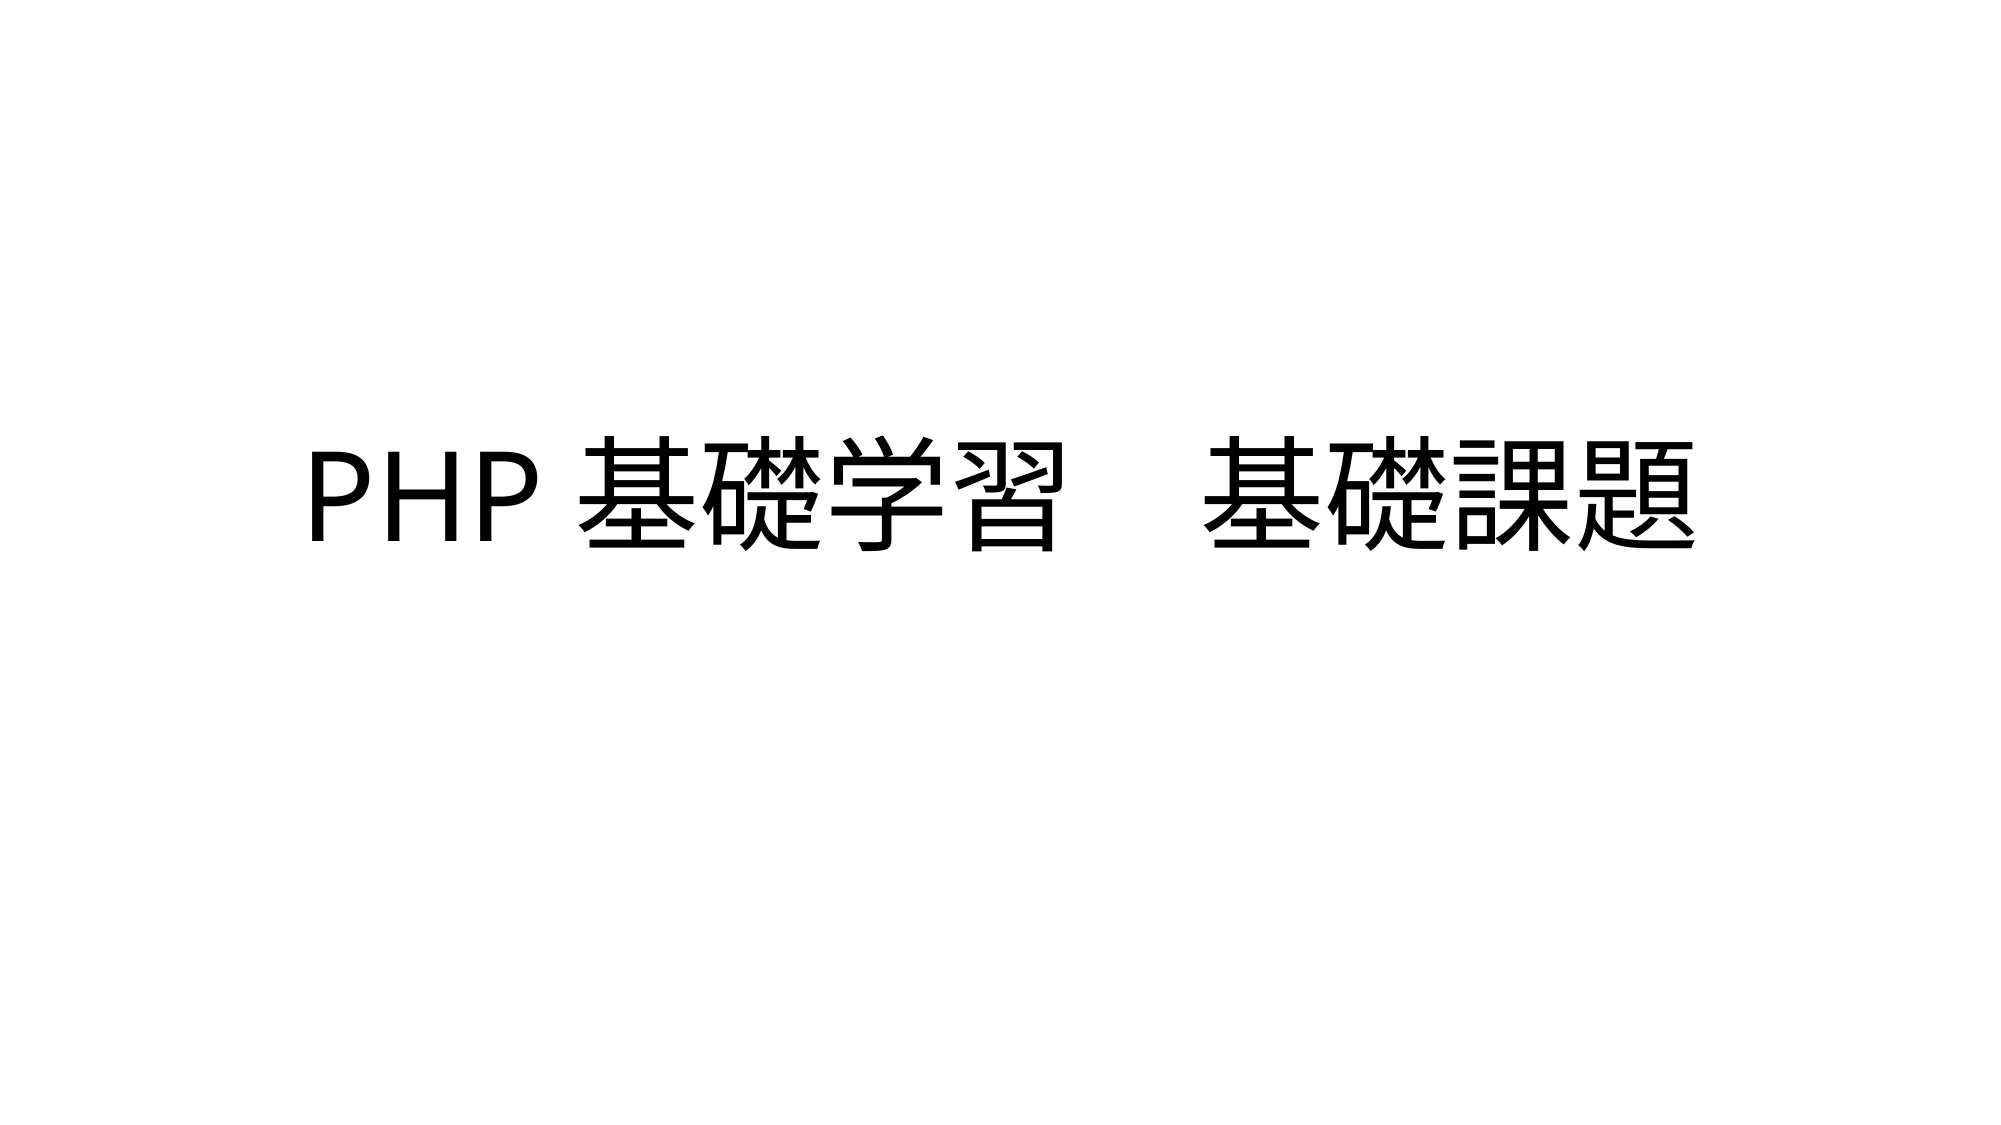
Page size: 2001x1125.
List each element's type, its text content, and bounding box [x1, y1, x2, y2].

title PHP基礎学習 基礎課題 [249, 184, 1750, 576]
